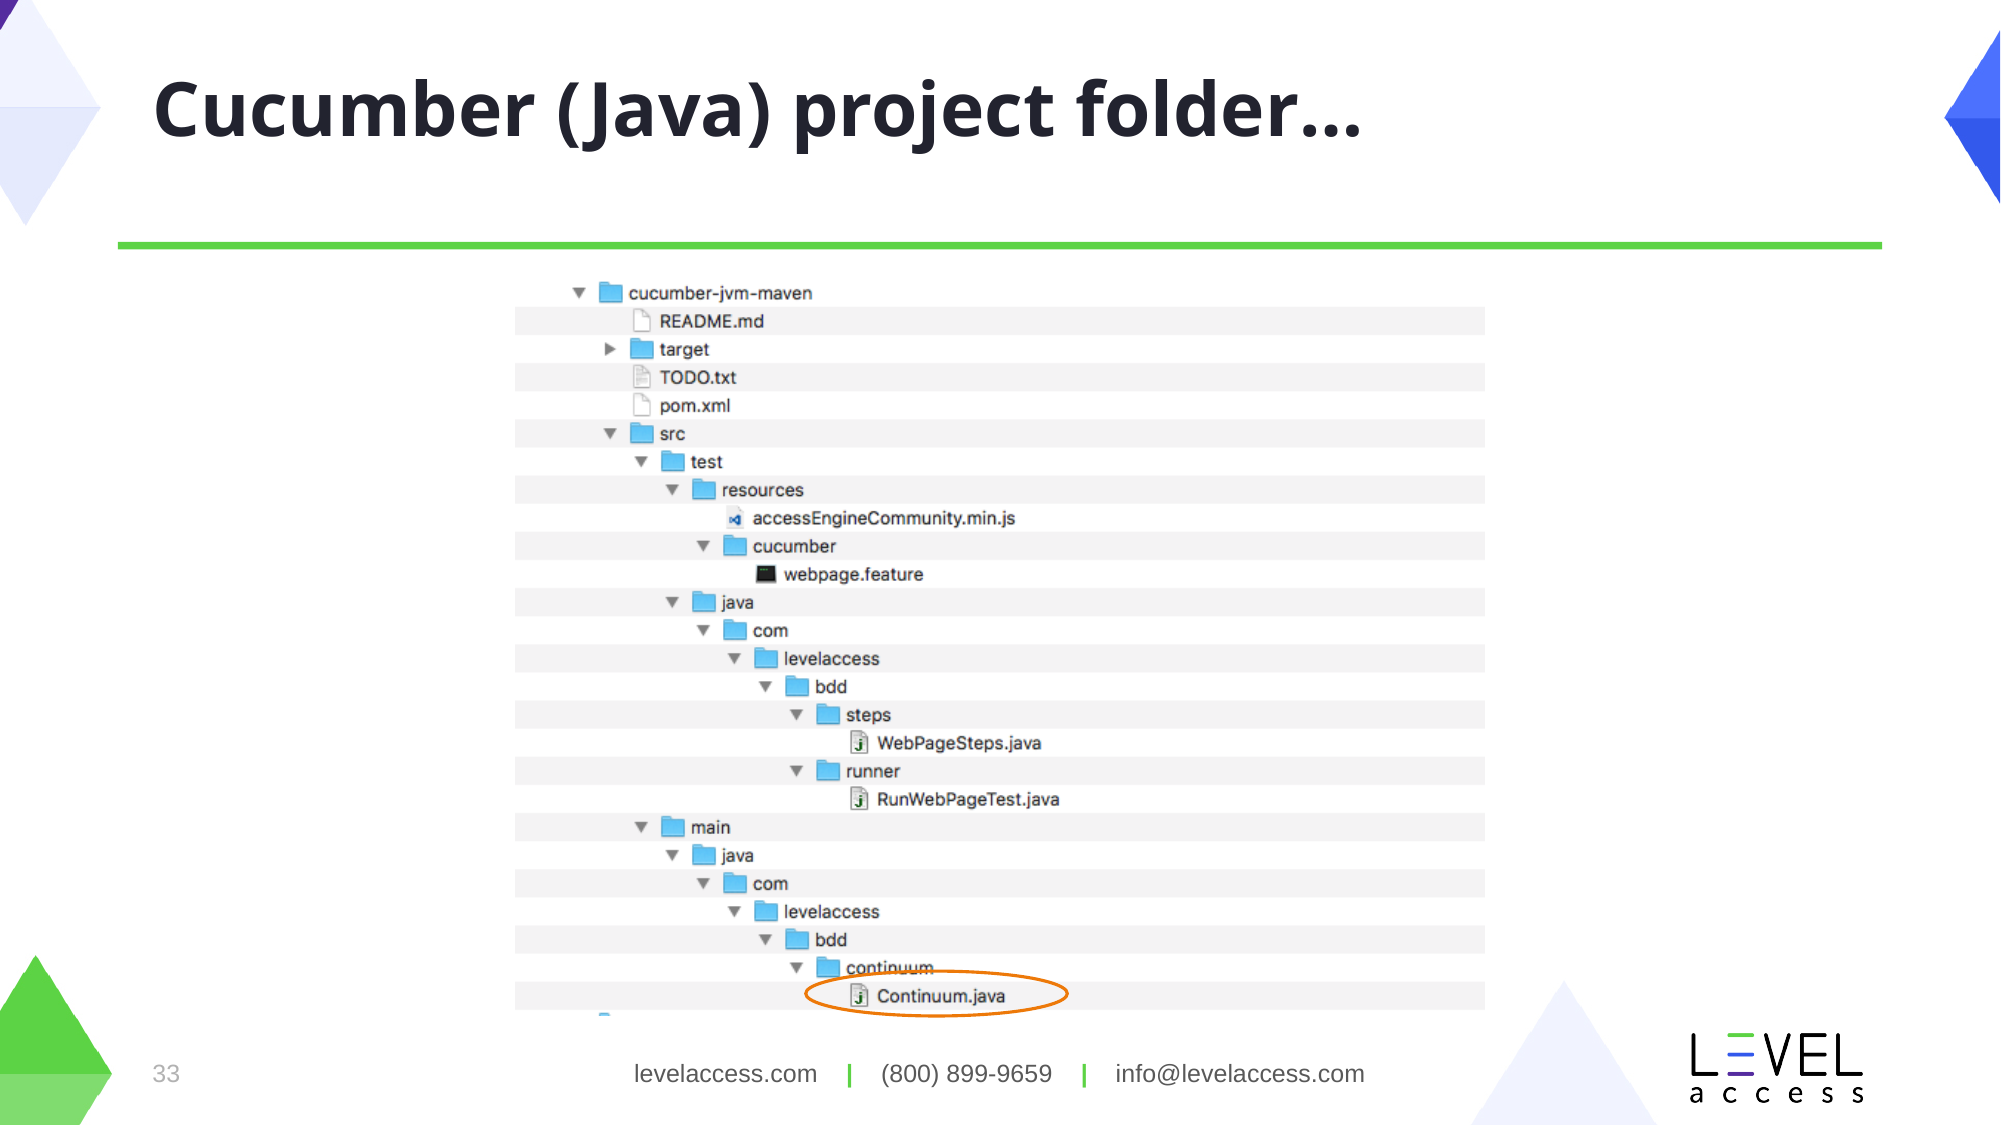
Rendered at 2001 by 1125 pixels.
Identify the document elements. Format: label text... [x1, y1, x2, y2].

title Cucumber (Java) project folder… [137, 59, 1863, 165]
slide_number 33 [137, 1042, 588, 1103]
picture [0, 0, 2001, 1125]
text_box levelaccess.com | (800) 899-9659 | info@levelaccess.com [598, 1042, 1402, 1103]
